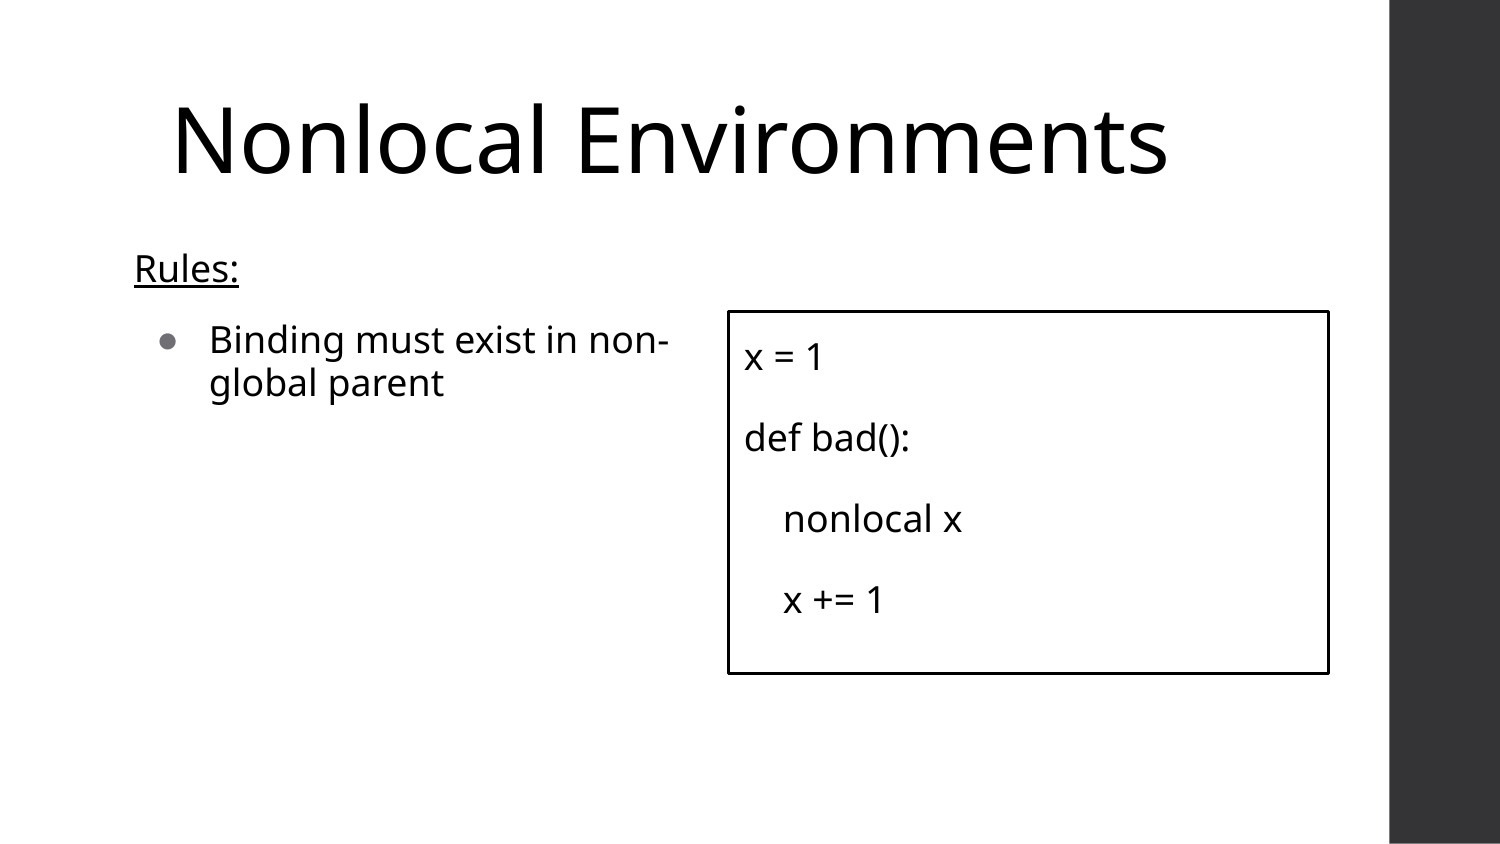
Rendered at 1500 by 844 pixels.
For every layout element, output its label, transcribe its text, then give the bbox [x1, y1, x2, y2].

list Rules: Binding must exist in non-global parent [119, 232, 687, 769]
title Nonlocal Environments [155, 45, 1348, 209]
list x = 1 def bad(): nonlocal x x += 1 [728, 311, 1329, 674]
